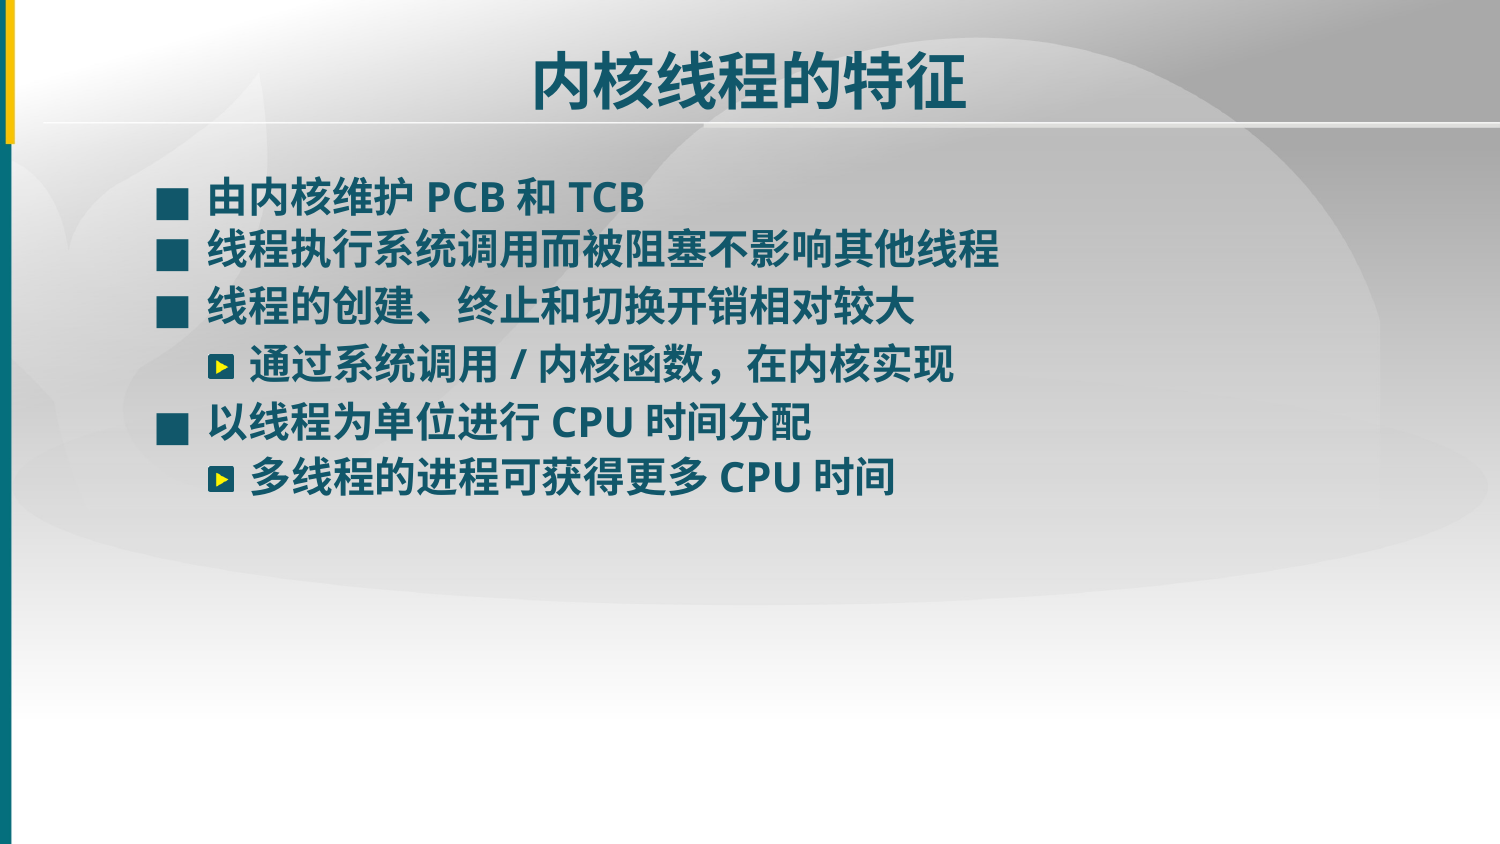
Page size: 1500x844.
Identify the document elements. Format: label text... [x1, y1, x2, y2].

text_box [137, 271, 997, 399]
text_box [137, 406, 962, 512]
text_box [137, 163, 1102, 215]
picture [0, 0, 1500, 844]
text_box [137, 215, 1102, 284]
text_box 内核线程的特征 [438, 28, 1060, 132]
